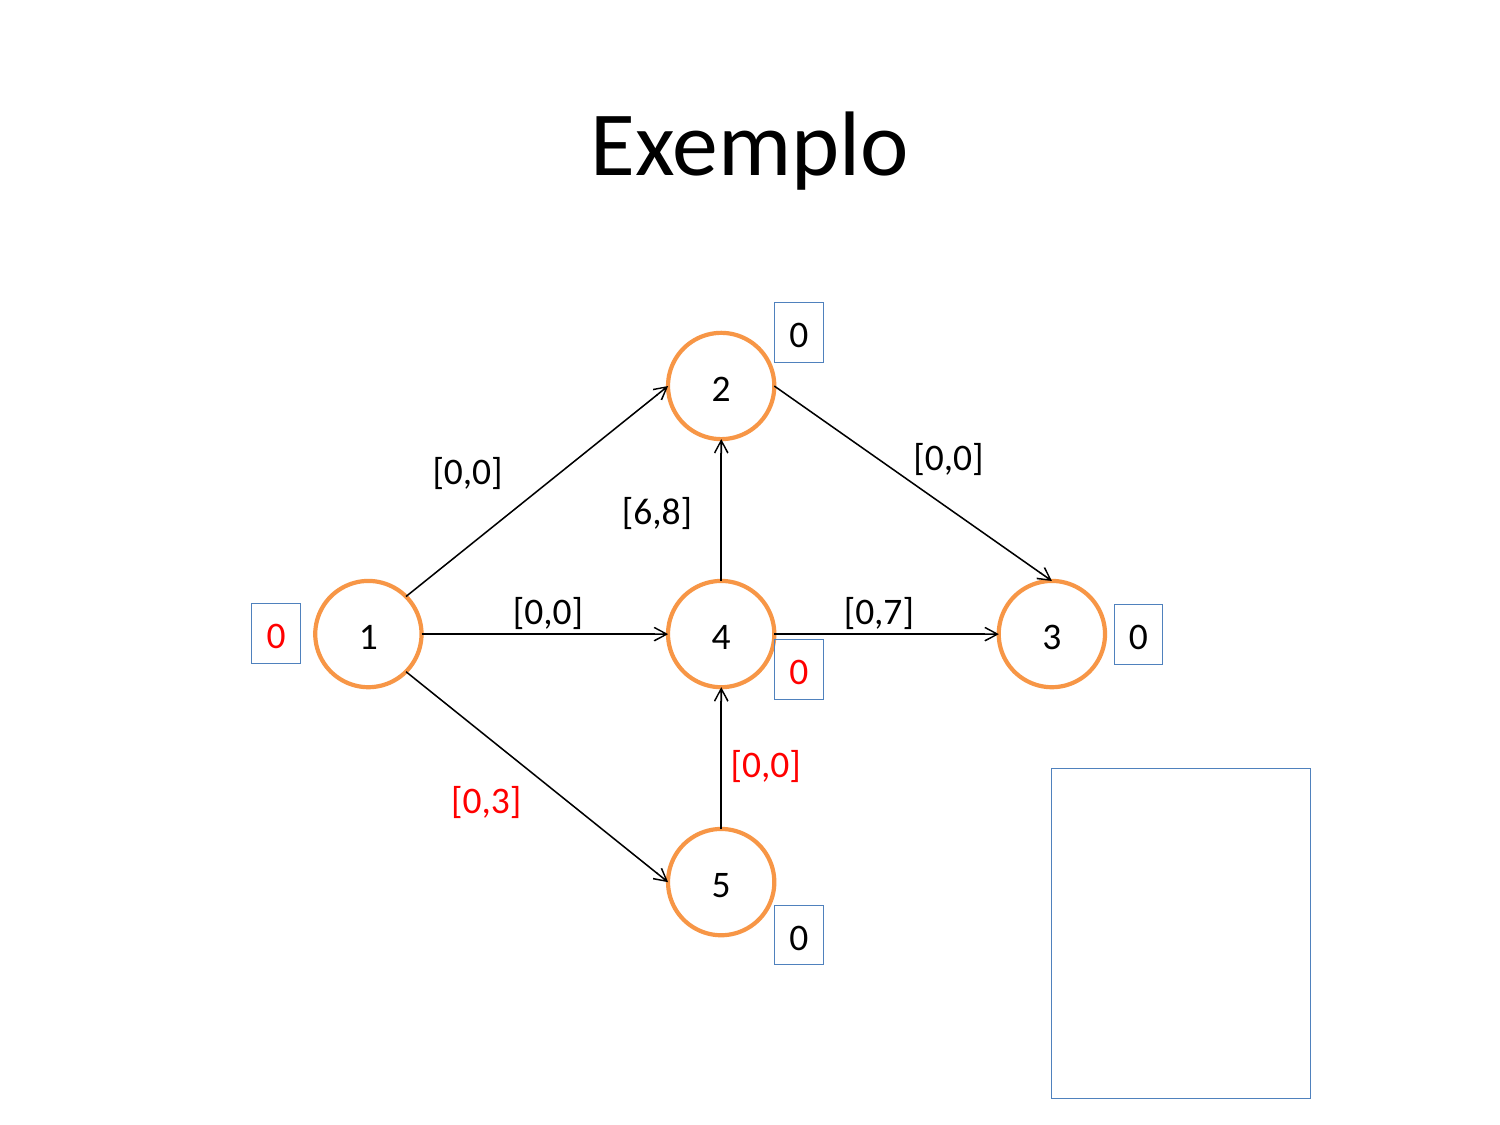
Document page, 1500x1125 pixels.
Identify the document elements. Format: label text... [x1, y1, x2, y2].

text_box [0,0] [498, 605, 599, 633]
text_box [405, 385, 669, 597]
text_box [0,0] [726, 732, 816, 793]
text_box 3 [996, 579, 1108, 690]
text_box 0 [774, 641, 824, 700]
text_box 0 [251, 603, 301, 664]
text_box 0 [774, 905, 824, 965]
text_box 0 [1114, 604, 1163, 665]
text_box [6,8] [673, 479, 708, 540]
text_box 4 [666, 579, 777, 690]
text_box 5 [666, 827, 777, 938]
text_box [405, 671, 669, 883]
title Exemplo [75, 45, 1425, 233]
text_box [774, 385, 1053, 582]
text_box 0 [774, 302, 824, 363]
text_box [0,7] [828, 589, 929, 633]
text_box 1 [313, 578, 424, 690]
text_box 2 [665, 330, 777, 442]
